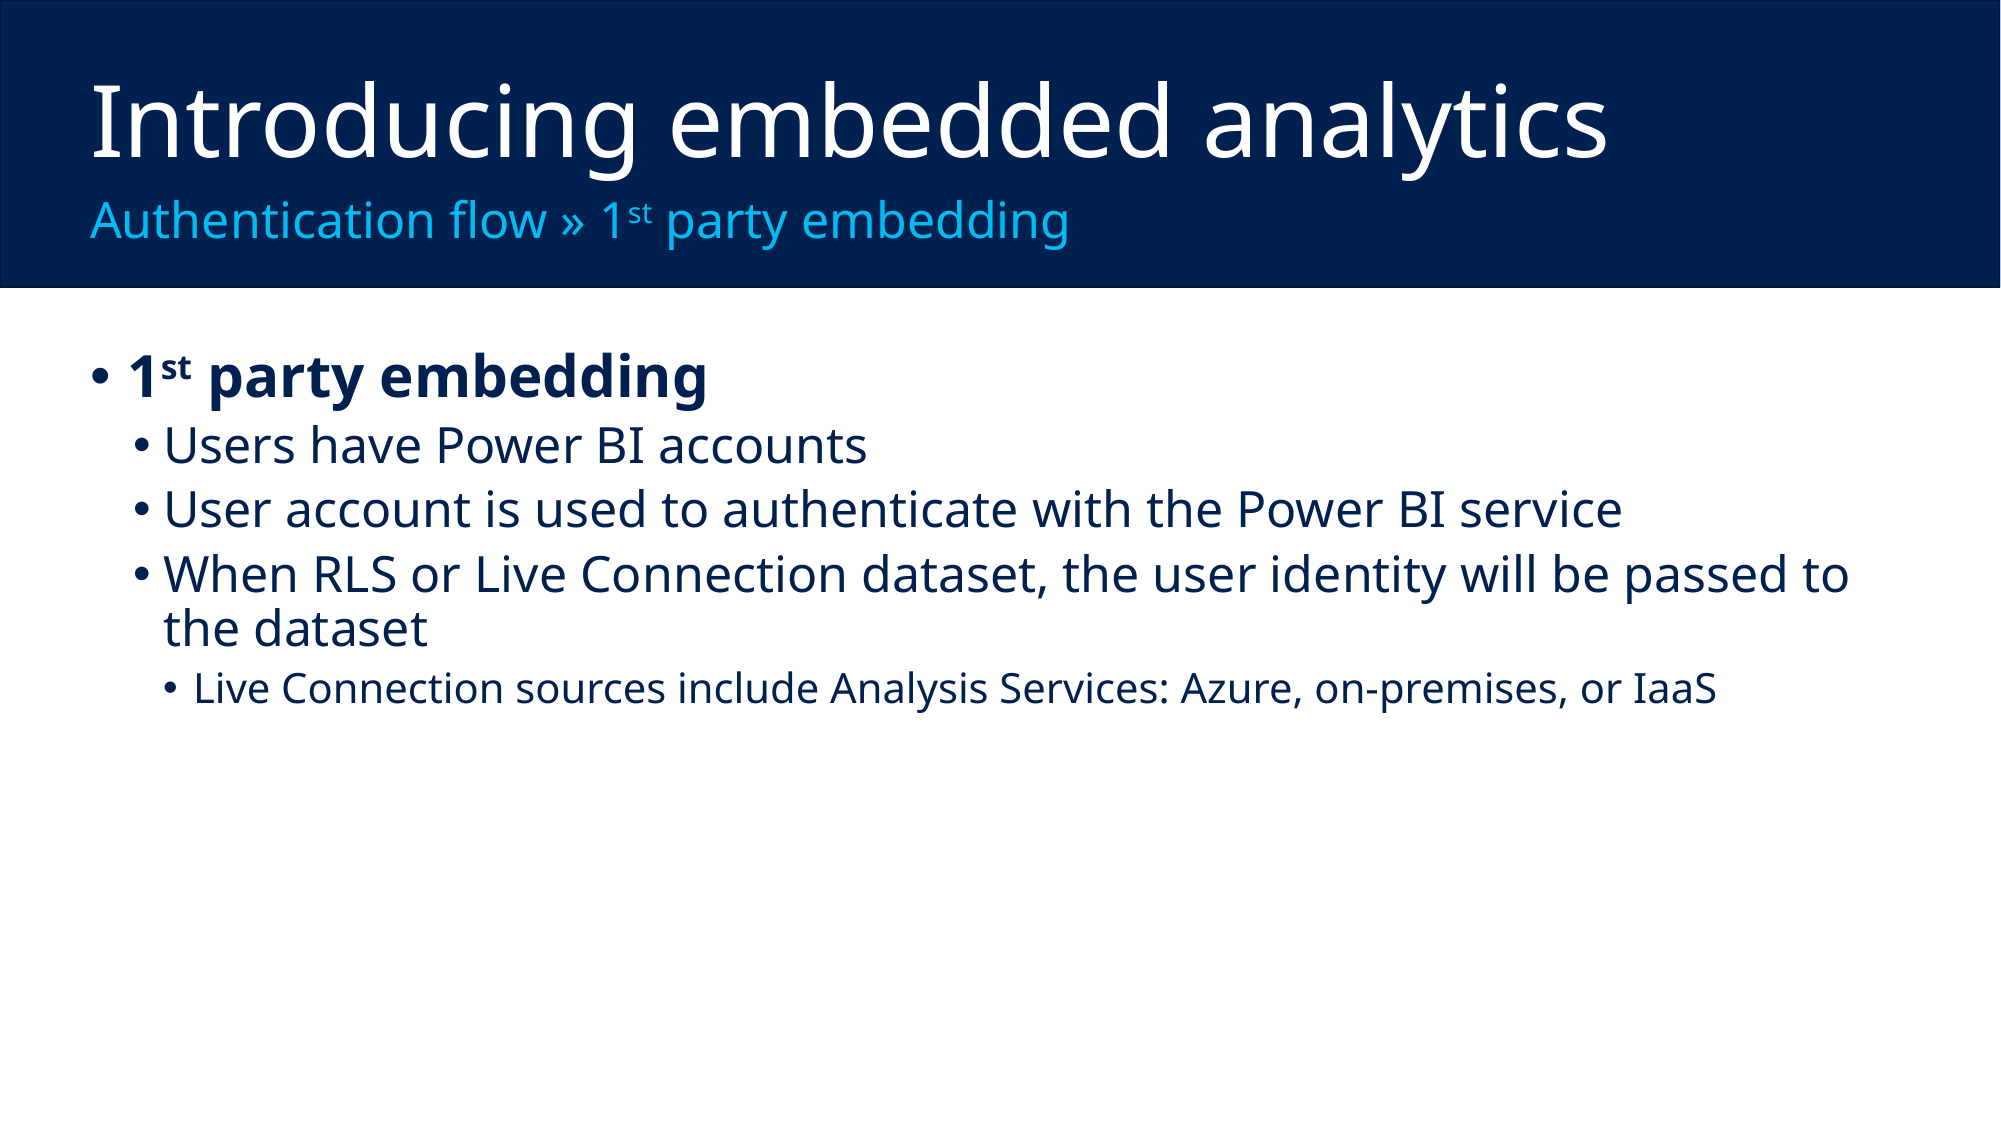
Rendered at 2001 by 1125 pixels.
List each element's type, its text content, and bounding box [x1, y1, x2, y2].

list 1st party embedding Users have Power BI accounts User account is used to authenticate with the Power BI service When RLS or Live Connection dataset, the user identity will be passed to the dataset Live Connection sources include Analysis Services: Azure, on-premises, or IaaS [75, 339, 1918, 1125]
list Authentication flow » 1st party embedding [75, 188, 1918, 248]
list Introducing embedded analytics [75, 63, 1918, 188]
